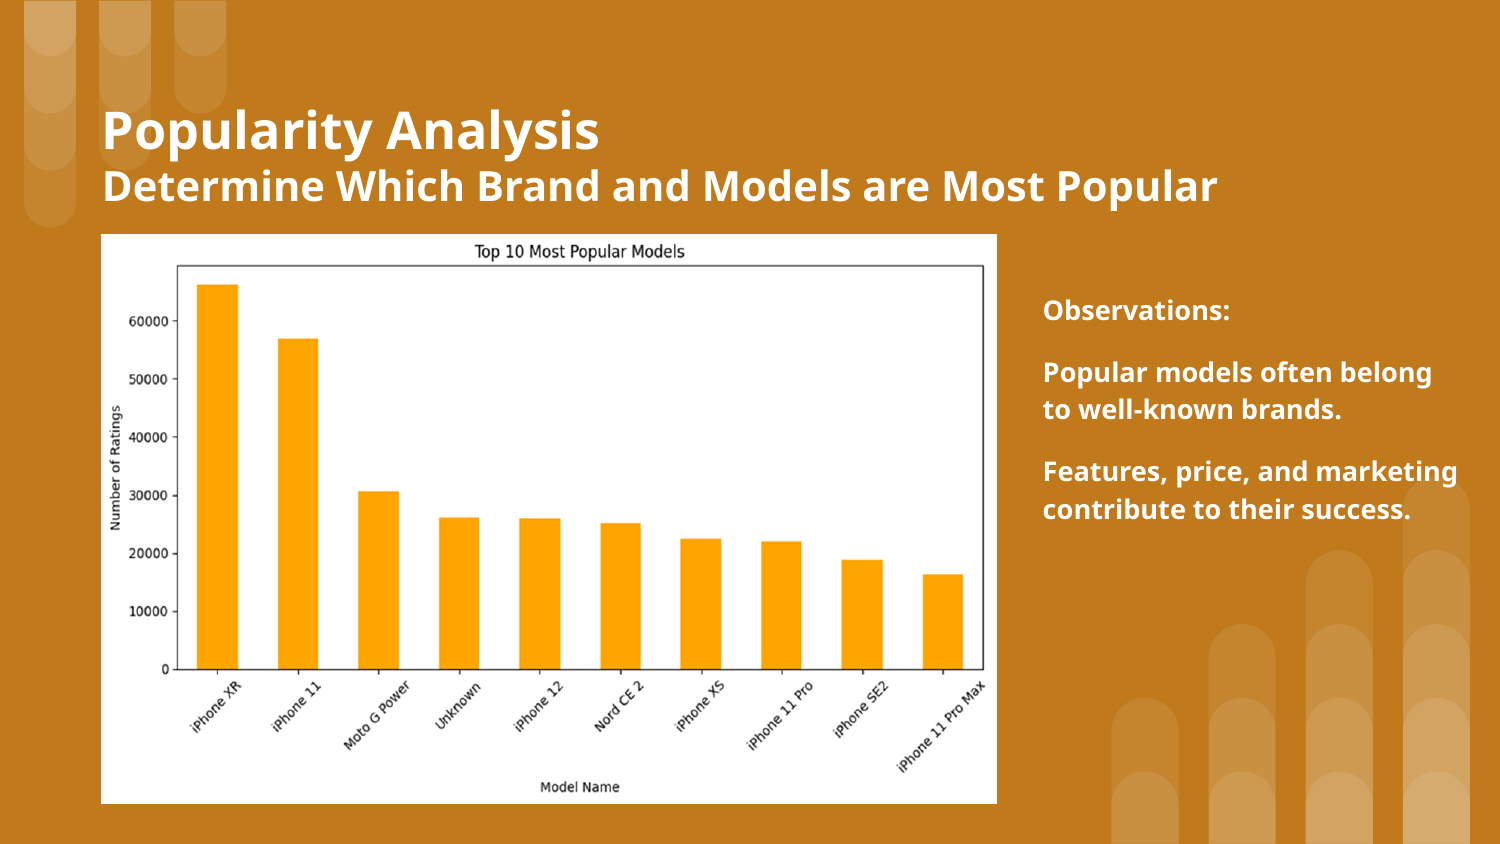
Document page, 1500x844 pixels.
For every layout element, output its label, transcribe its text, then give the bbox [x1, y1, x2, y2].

picture [101, 234, 997, 805]
title Popularity Analysis Determine Which Brand and Models are Most Popular [86, 0, 1357, 308]
text_box Observations: Popular models often belong to well-known brands. Features, price, and marketing contribute to their success. [1027, 272, 1479, 670]
